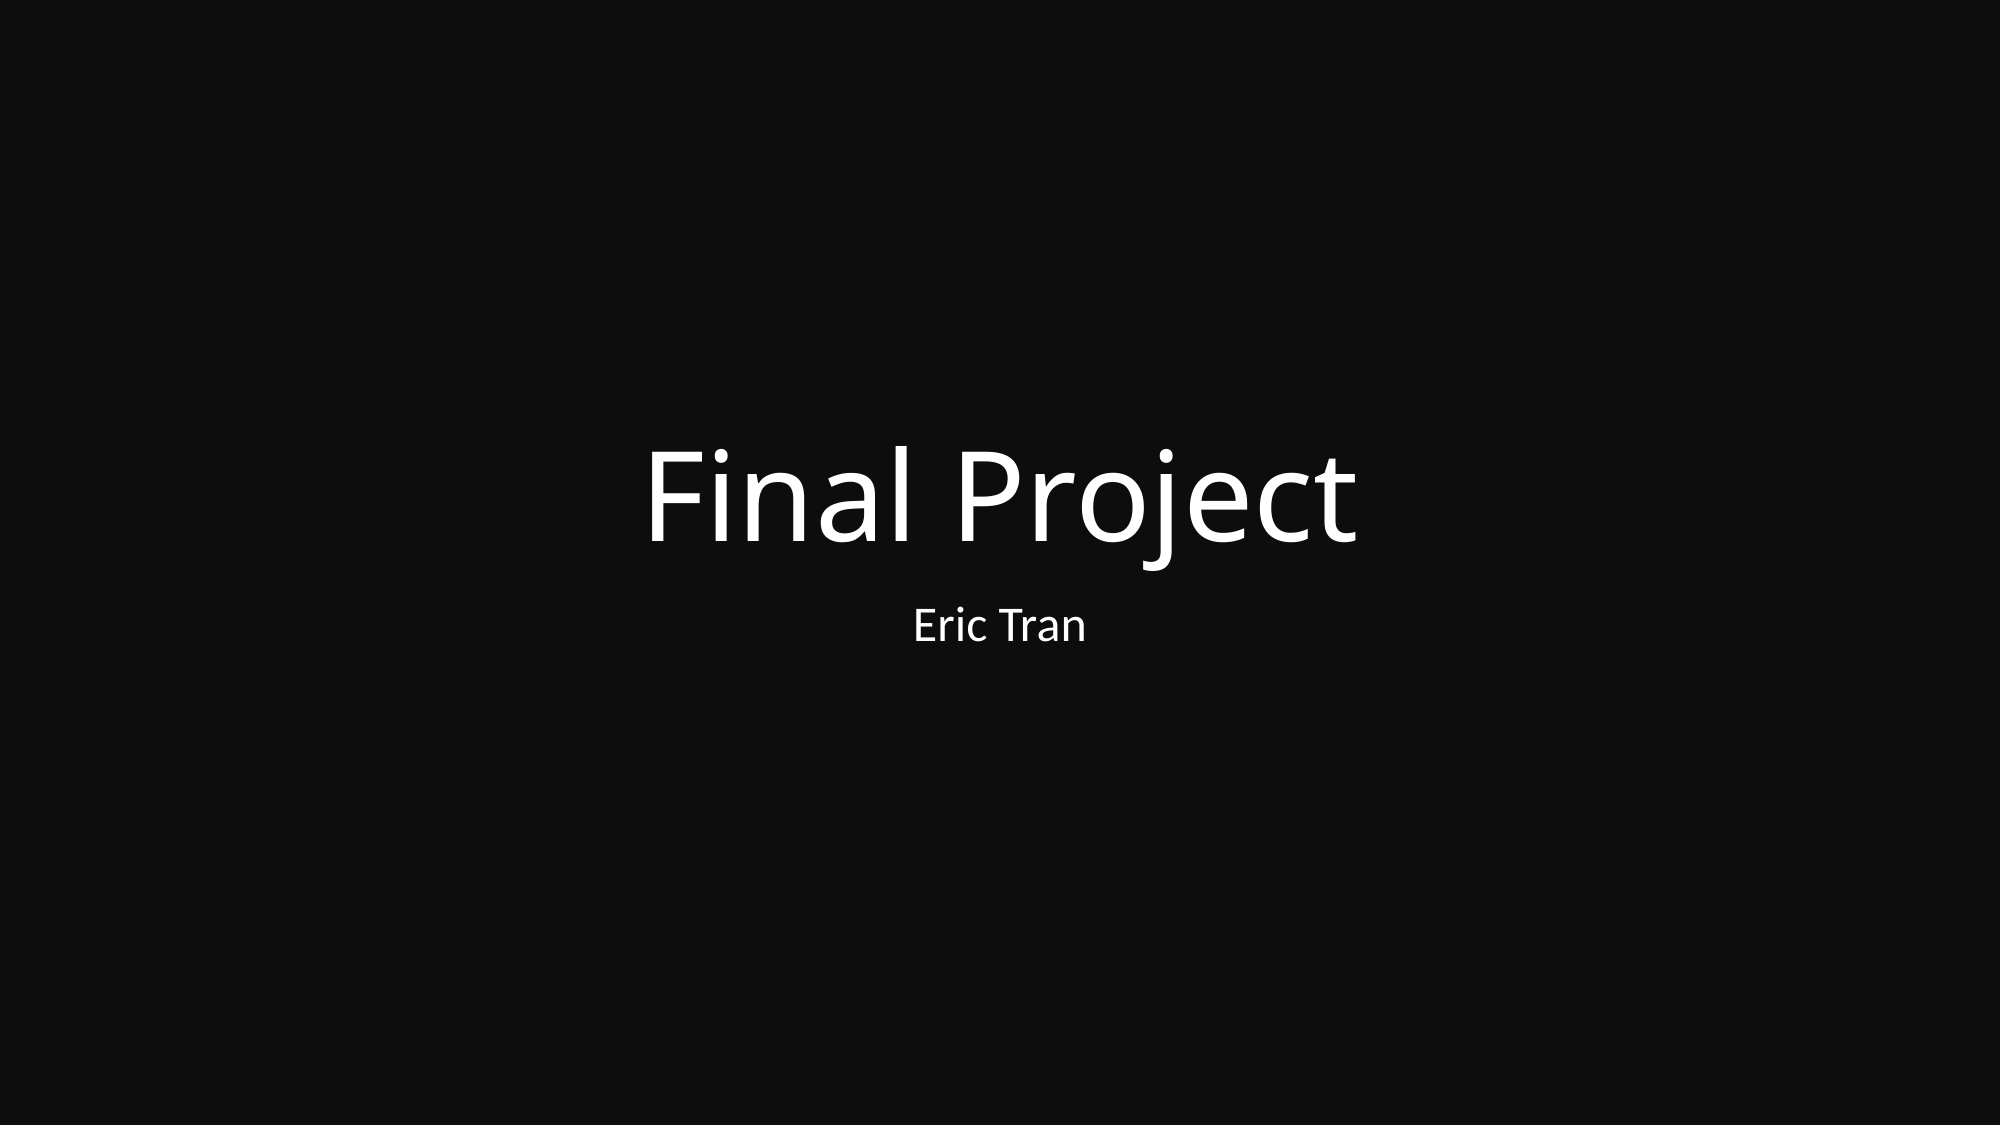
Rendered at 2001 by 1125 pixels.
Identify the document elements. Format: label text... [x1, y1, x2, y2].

title Final Project [249, 184, 1750, 576]
subtitle Eric Tran [249, 590, 1750, 863]
